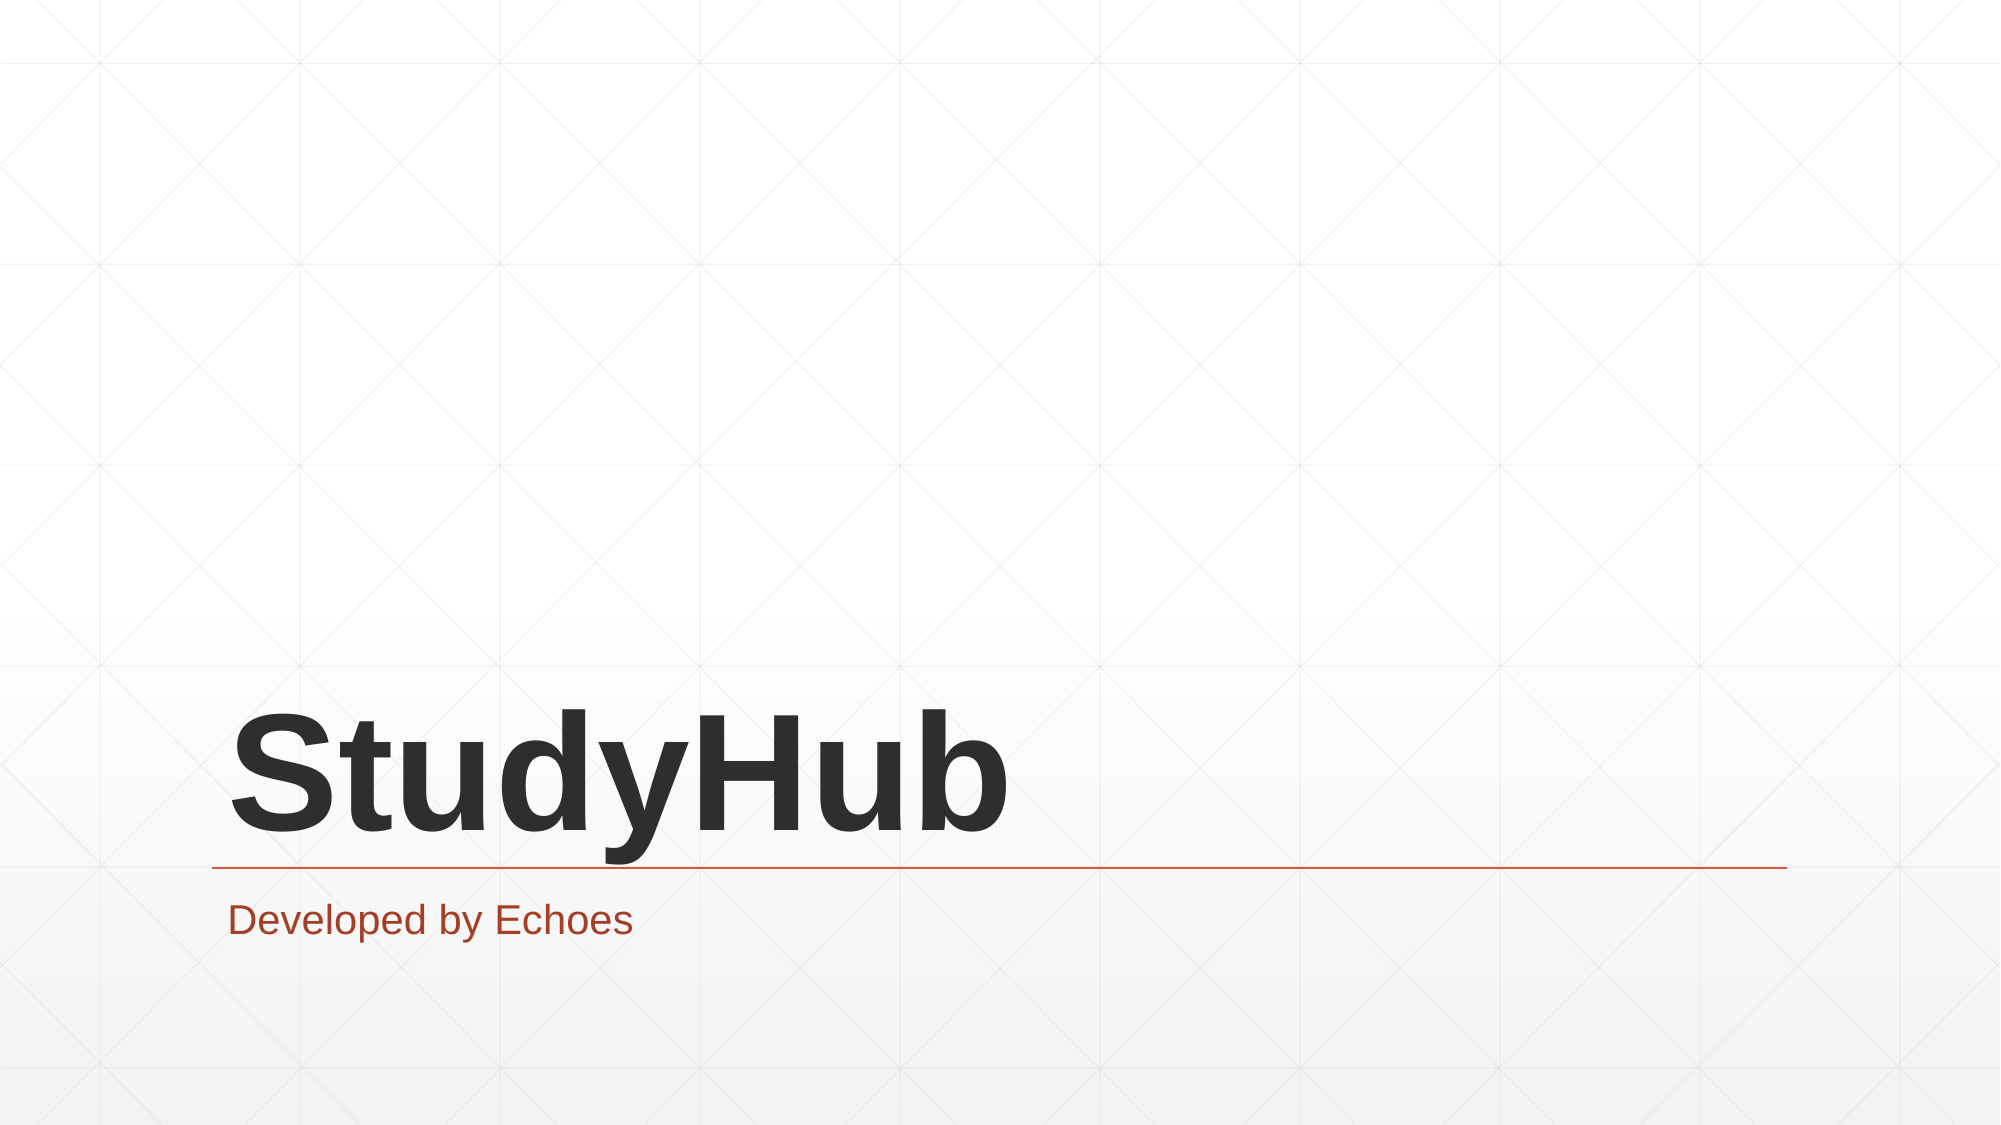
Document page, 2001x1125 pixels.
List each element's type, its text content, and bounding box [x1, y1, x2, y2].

subtitle Developed by Echoes [212, 891, 1788, 967]
title StudyHub [212, 313, 1788, 869]
